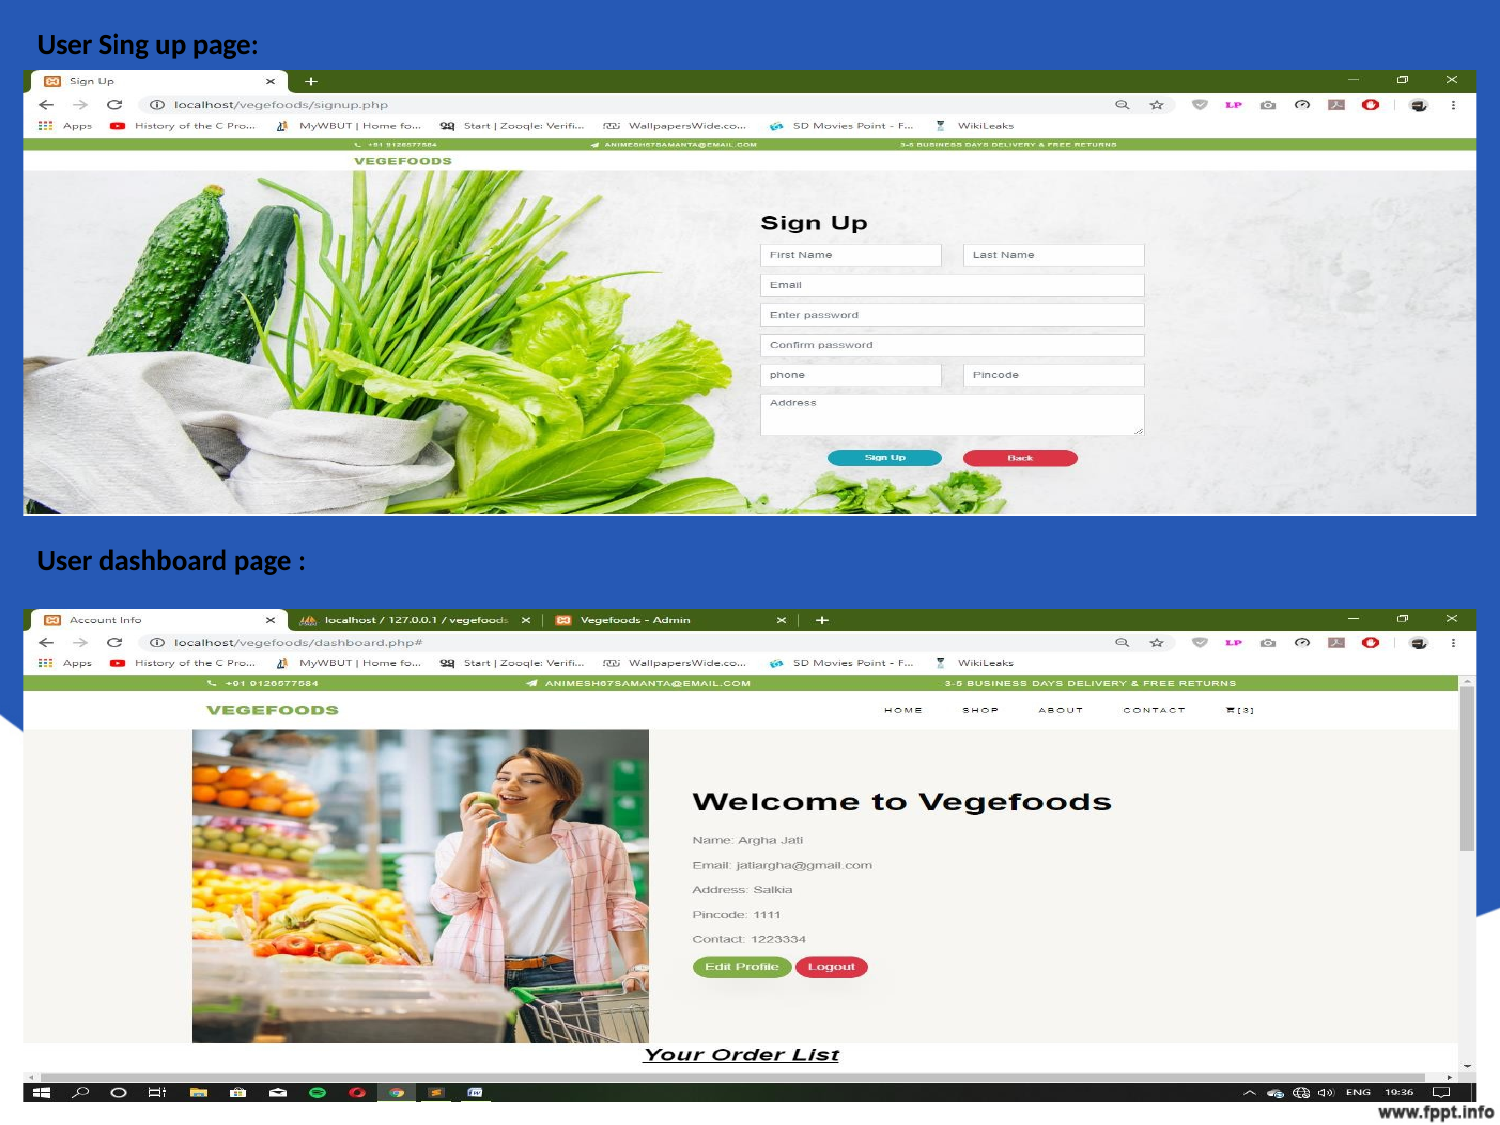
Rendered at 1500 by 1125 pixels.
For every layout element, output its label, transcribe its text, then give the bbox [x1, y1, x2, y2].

text_box [23, 70, 1477, 516]
picture [0, 0, 1500, 1125]
text_box [23, 609, 1477, 1102]
text_box User Sing up page: [35, 23, 403, 61]
text_box User dashboard page : [35, 538, 471, 576]
